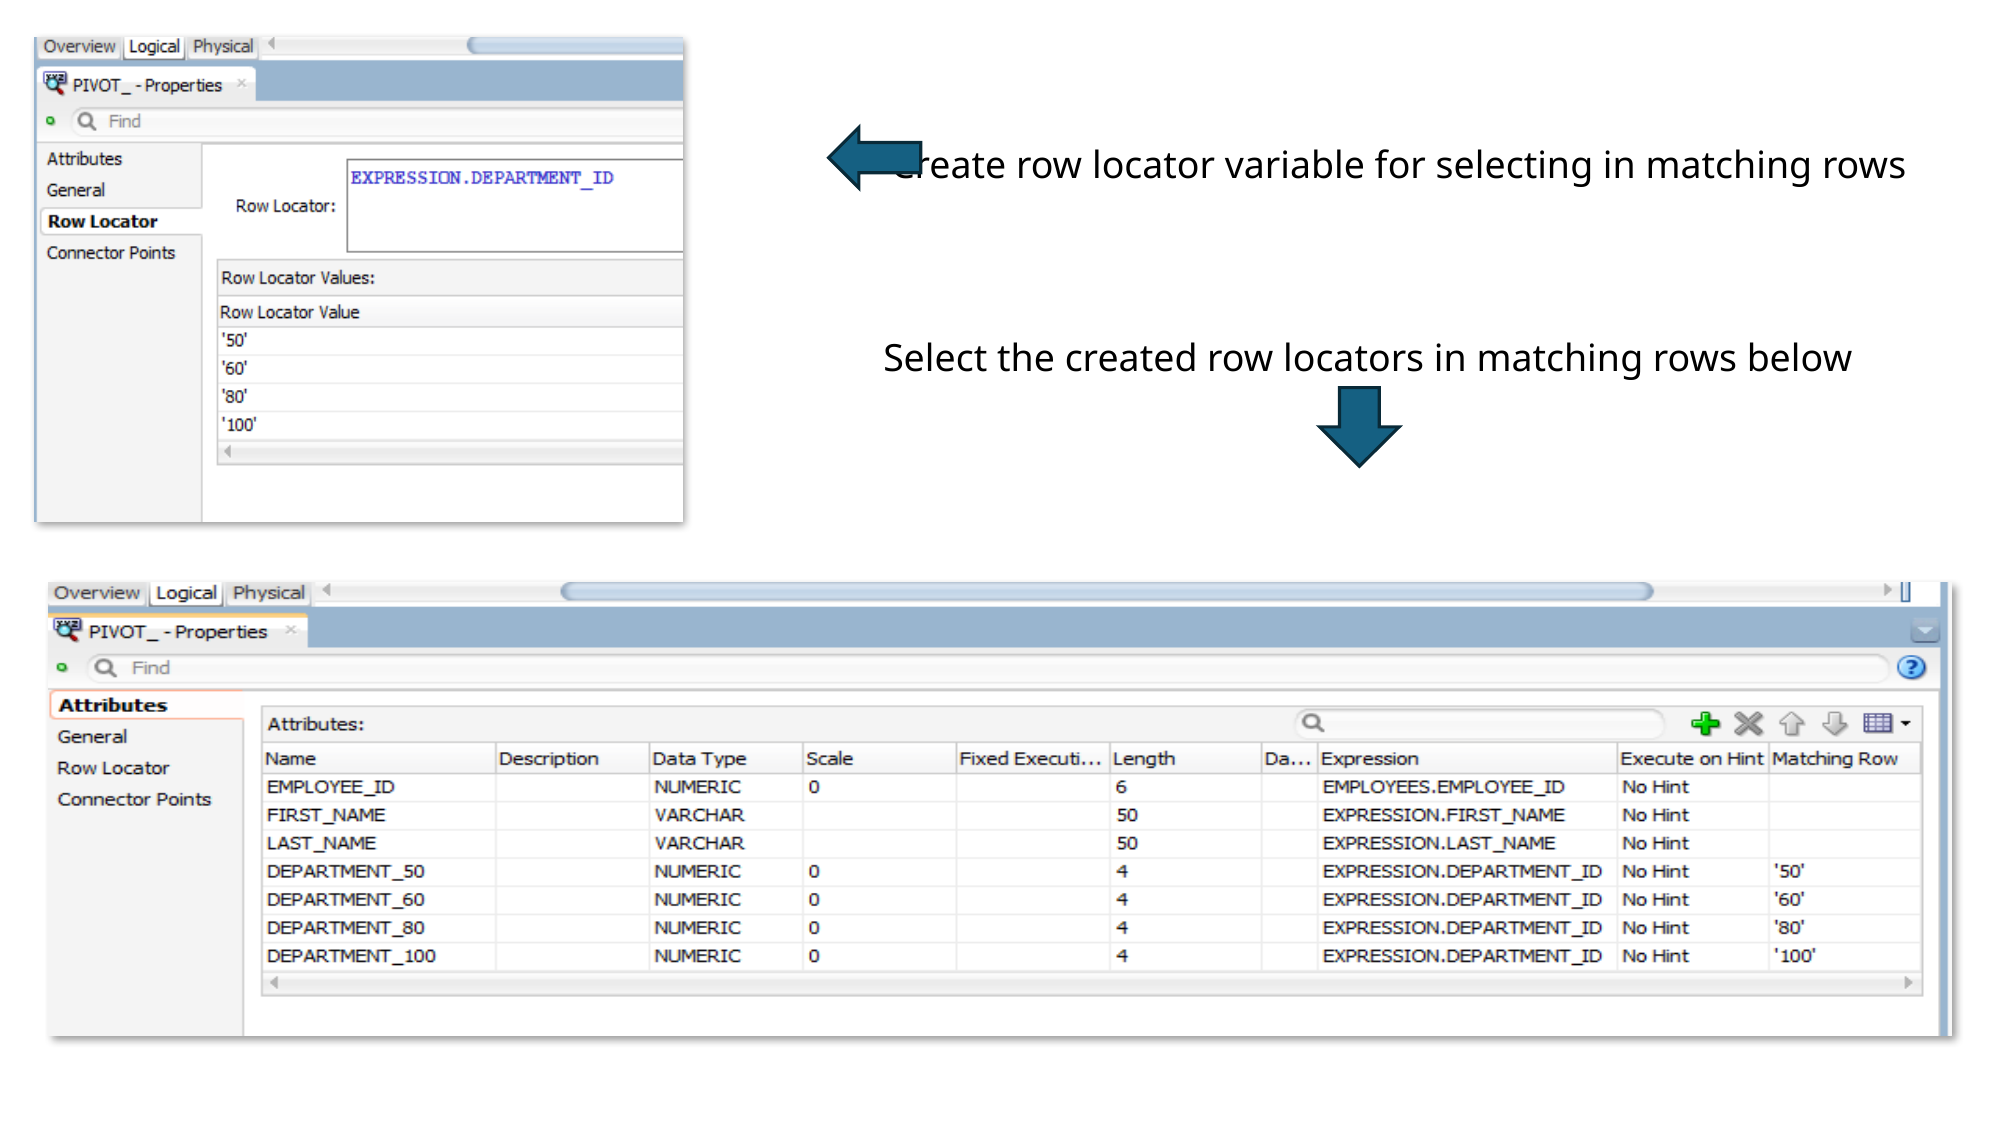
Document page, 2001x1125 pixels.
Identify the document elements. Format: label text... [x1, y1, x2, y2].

picture [47, 581, 1953, 1036]
text_box [826, 123, 923, 192]
text_box Create row locator variable for selecting in matching rows [876, 133, 1923, 239]
picture [33, 37, 683, 523]
text_box Select the created row locators in matching rows below [868, 326, 1878, 387]
text_box [1315, 386, 1403, 469]
